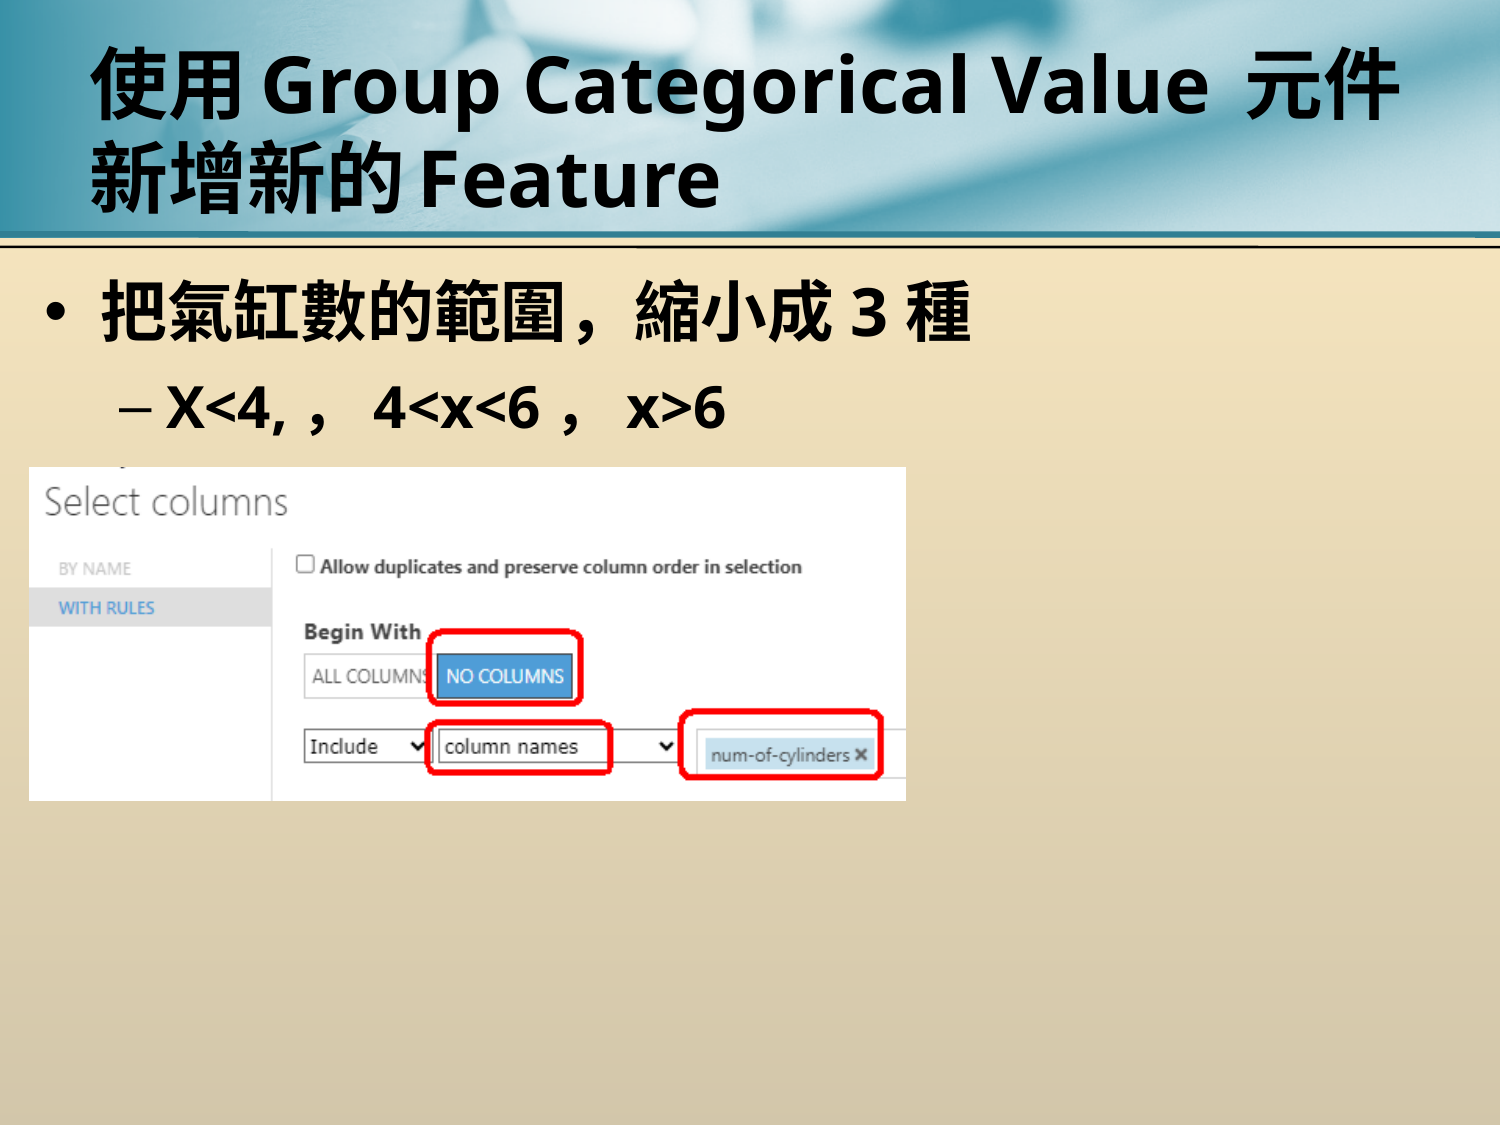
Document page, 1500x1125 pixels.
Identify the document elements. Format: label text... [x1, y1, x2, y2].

list 把氣缸數的範圍，縮小成3種 X<4,，4<x<6，x>6 [29, 262, 1425, 1100]
picture [29, 467, 906, 801]
title 使用Group Categorical Value 元件新增新的Feature [75, 24, 1425, 233]
